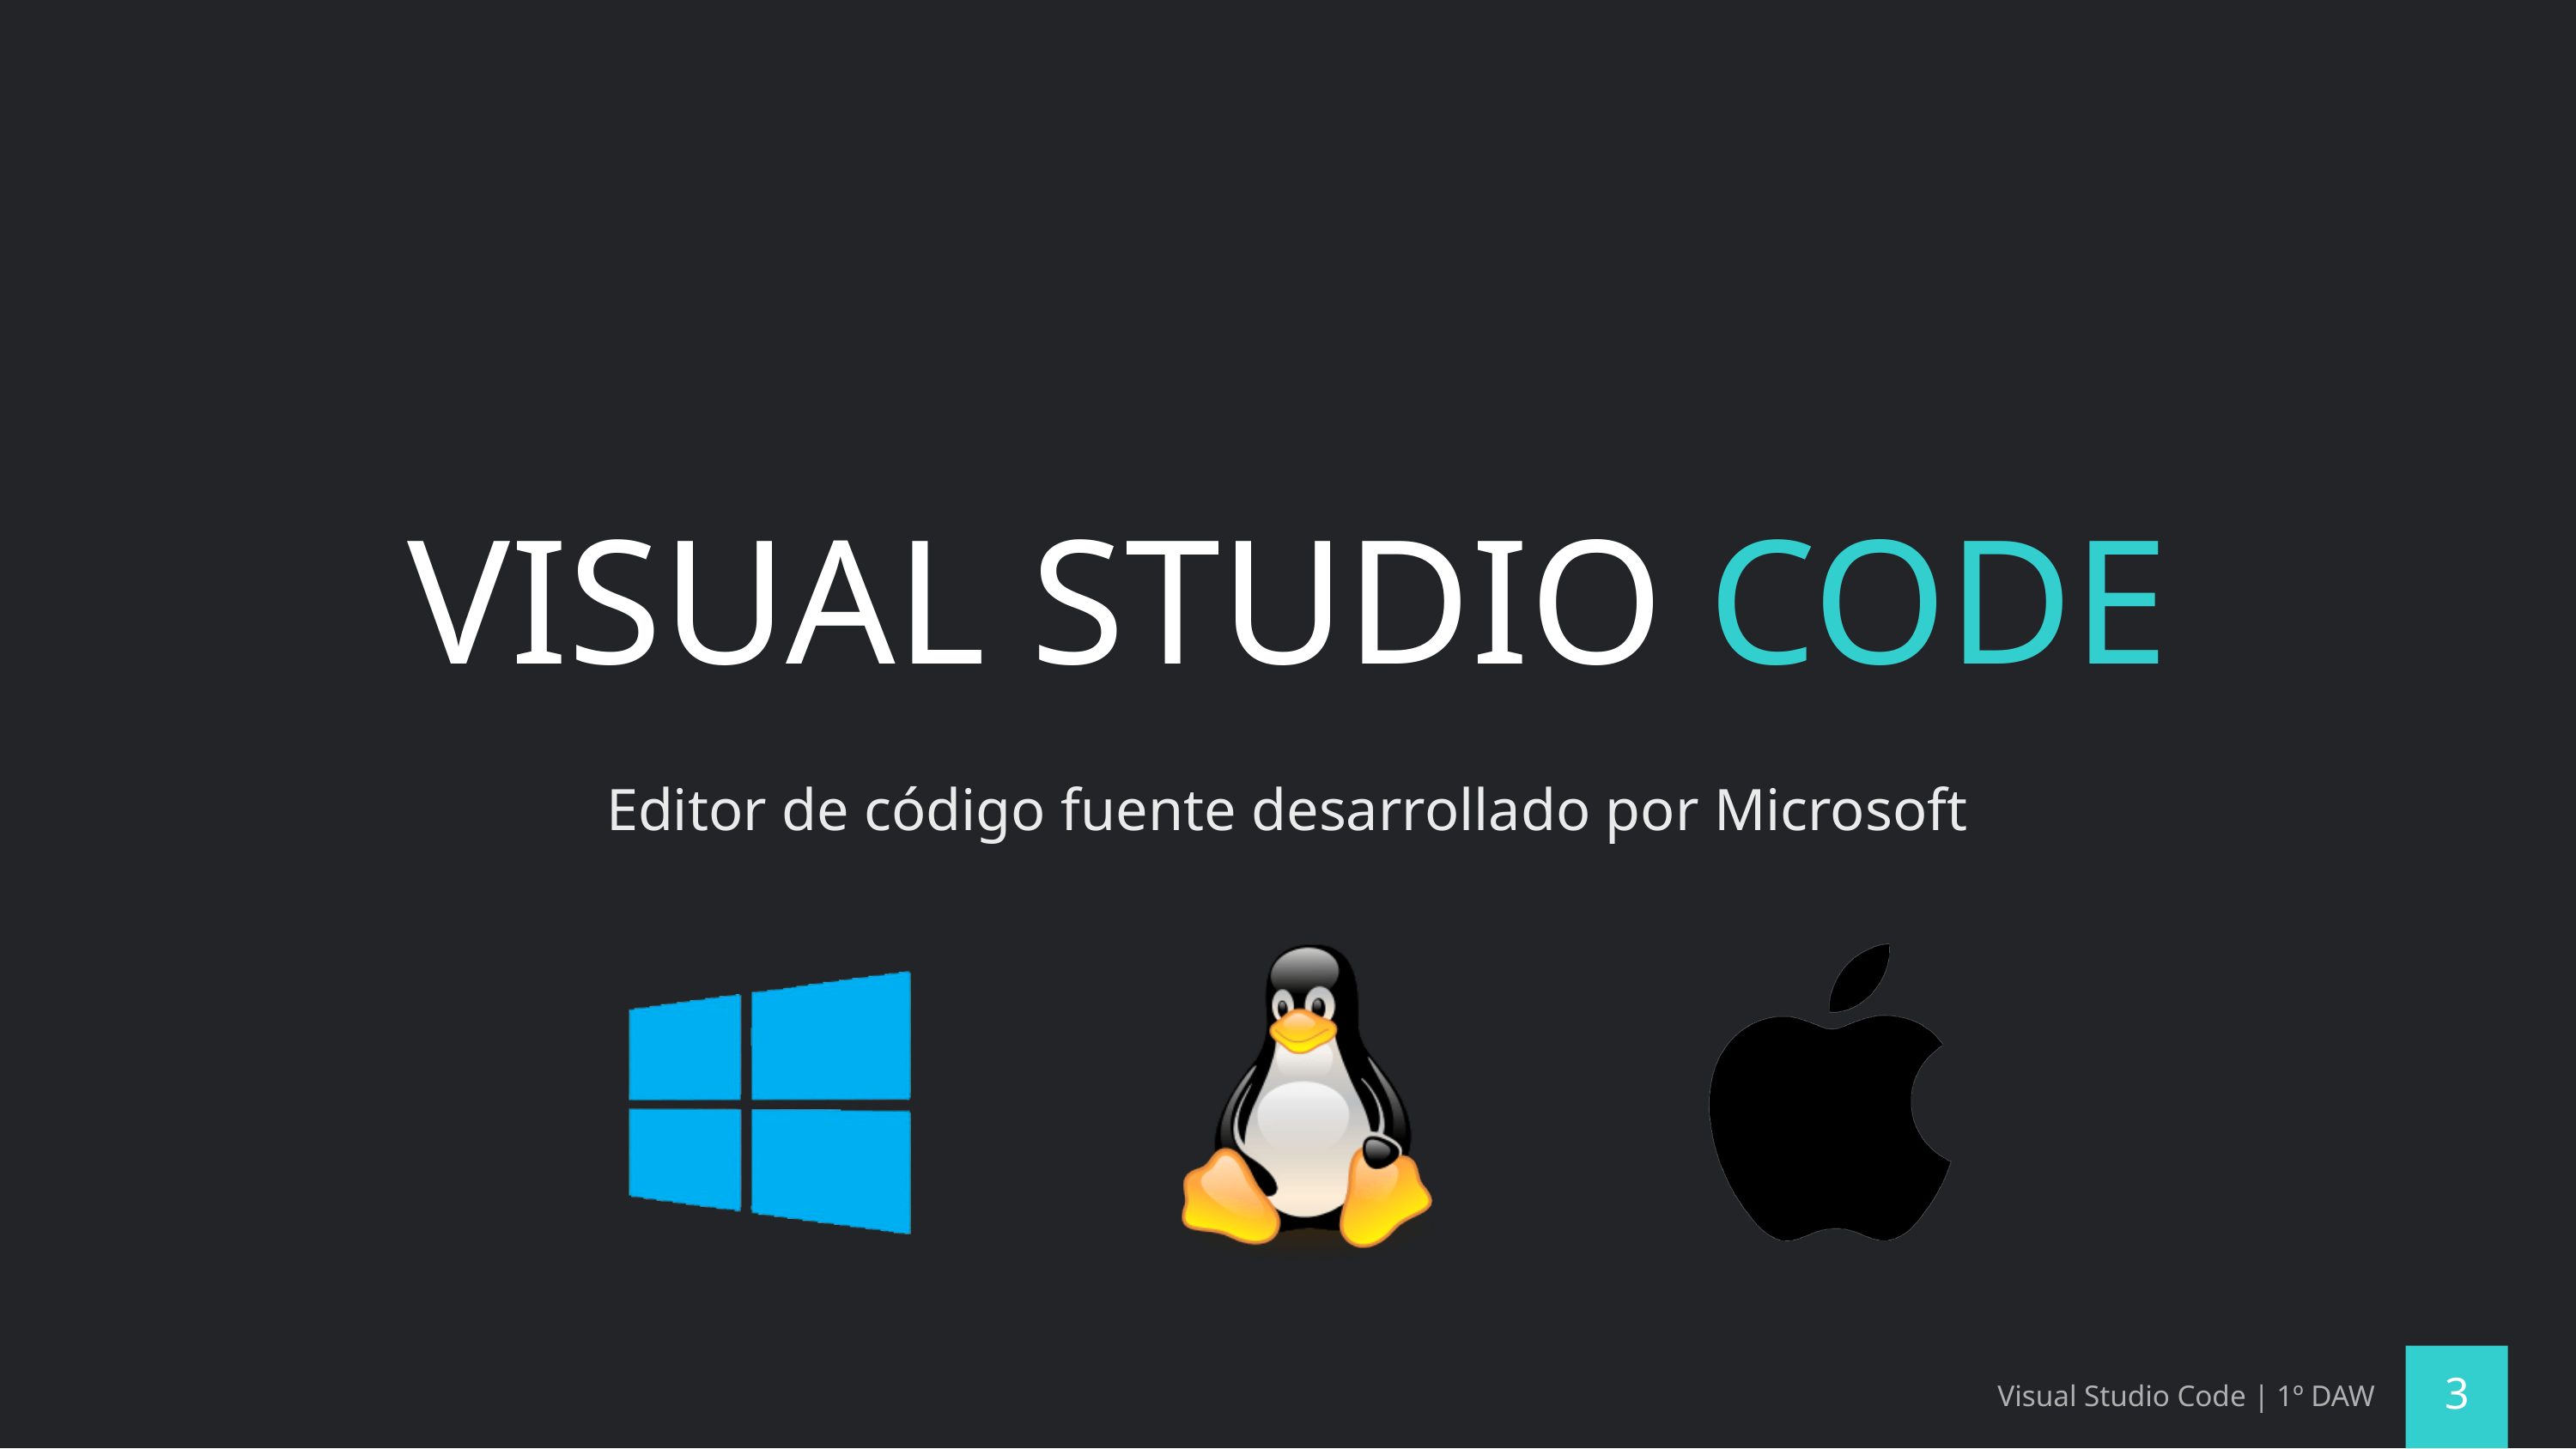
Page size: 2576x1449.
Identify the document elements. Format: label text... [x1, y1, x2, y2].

picture [597, 948, 945, 1270]
footer Visual Studio Code | 1º DAW [1519, 1356, 2389, 1434]
list Editor de código fuente desarrollado por Microsoft [200, 746, 2376, 1226]
slide_number 3 [2404, 1356, 2509, 1434]
title VISUAL STUDIO CODE [200, 372, 2376, 704]
picture [1625, 925, 2038, 1337]
picture [1162, 931, 1449, 1276]
